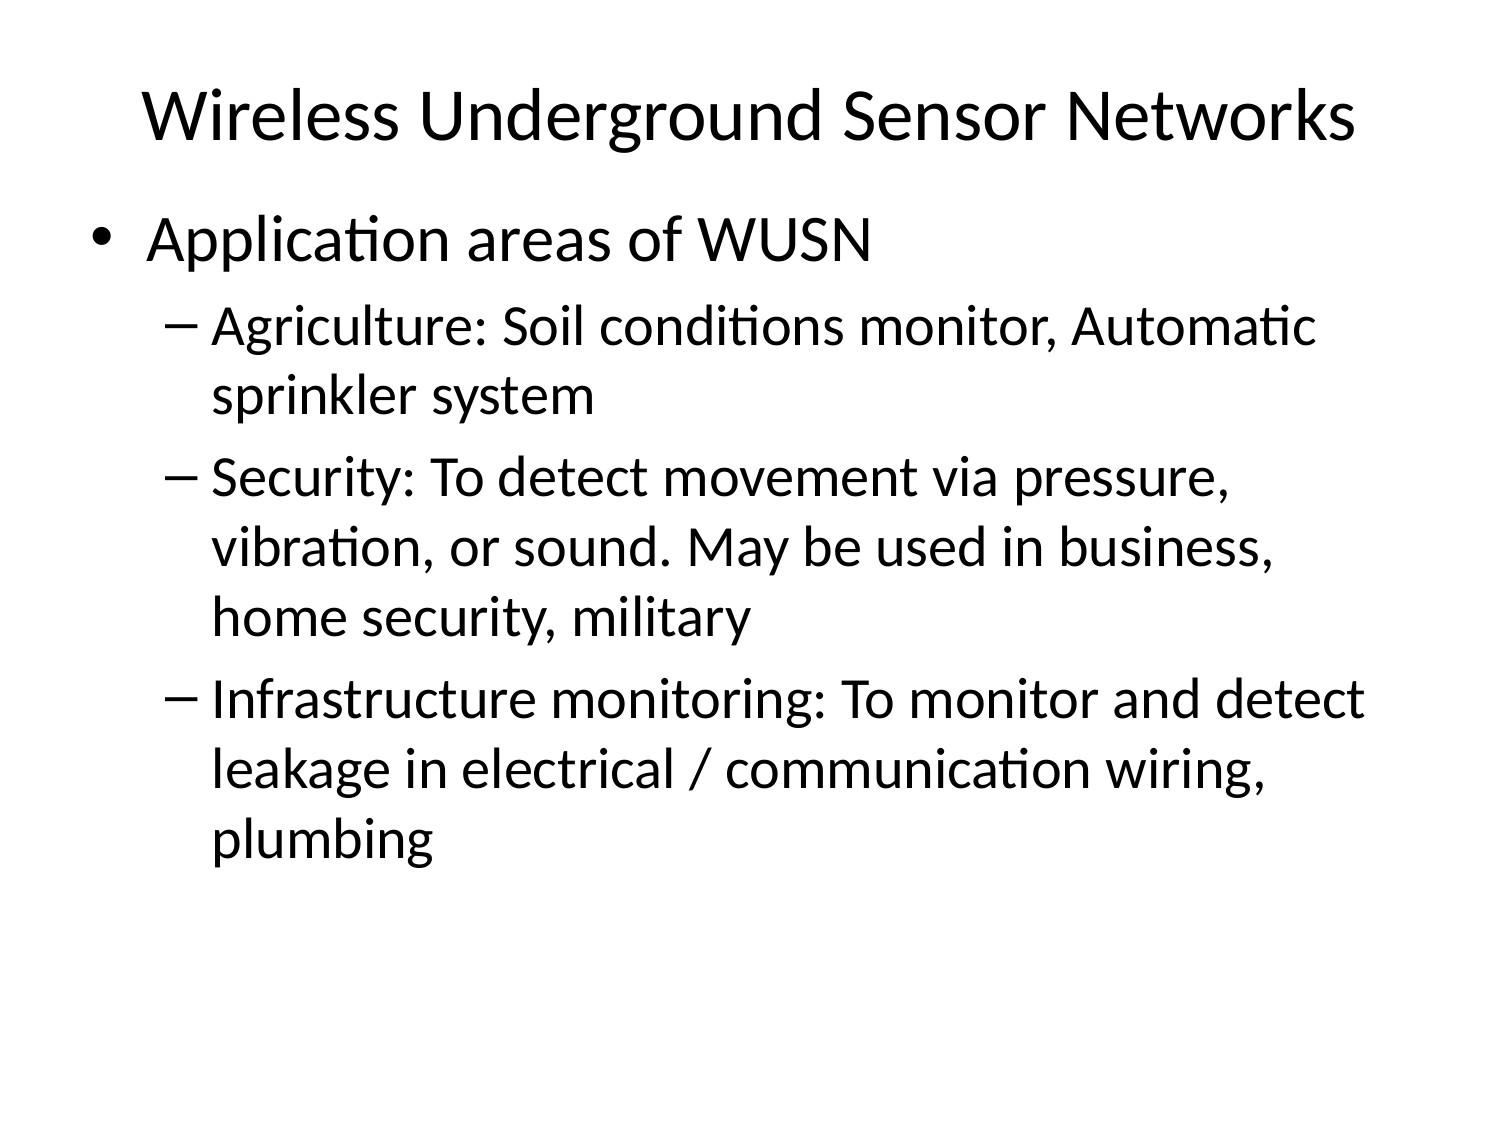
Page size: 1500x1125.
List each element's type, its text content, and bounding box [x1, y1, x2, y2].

title Wireless Underground Sensor Networks [75, 45, 1425, 175]
list Application areas of WUSN Agriculture: Soil conditions monitor, Automatic sprinkler system Security: To detect movement via pressure, vibration, or sound. May be used in business, home security, military Infrastructure monitoring: To monitor and detect leakage in electrical / communication wiring, plumbing [75, 187, 1425, 1088]
